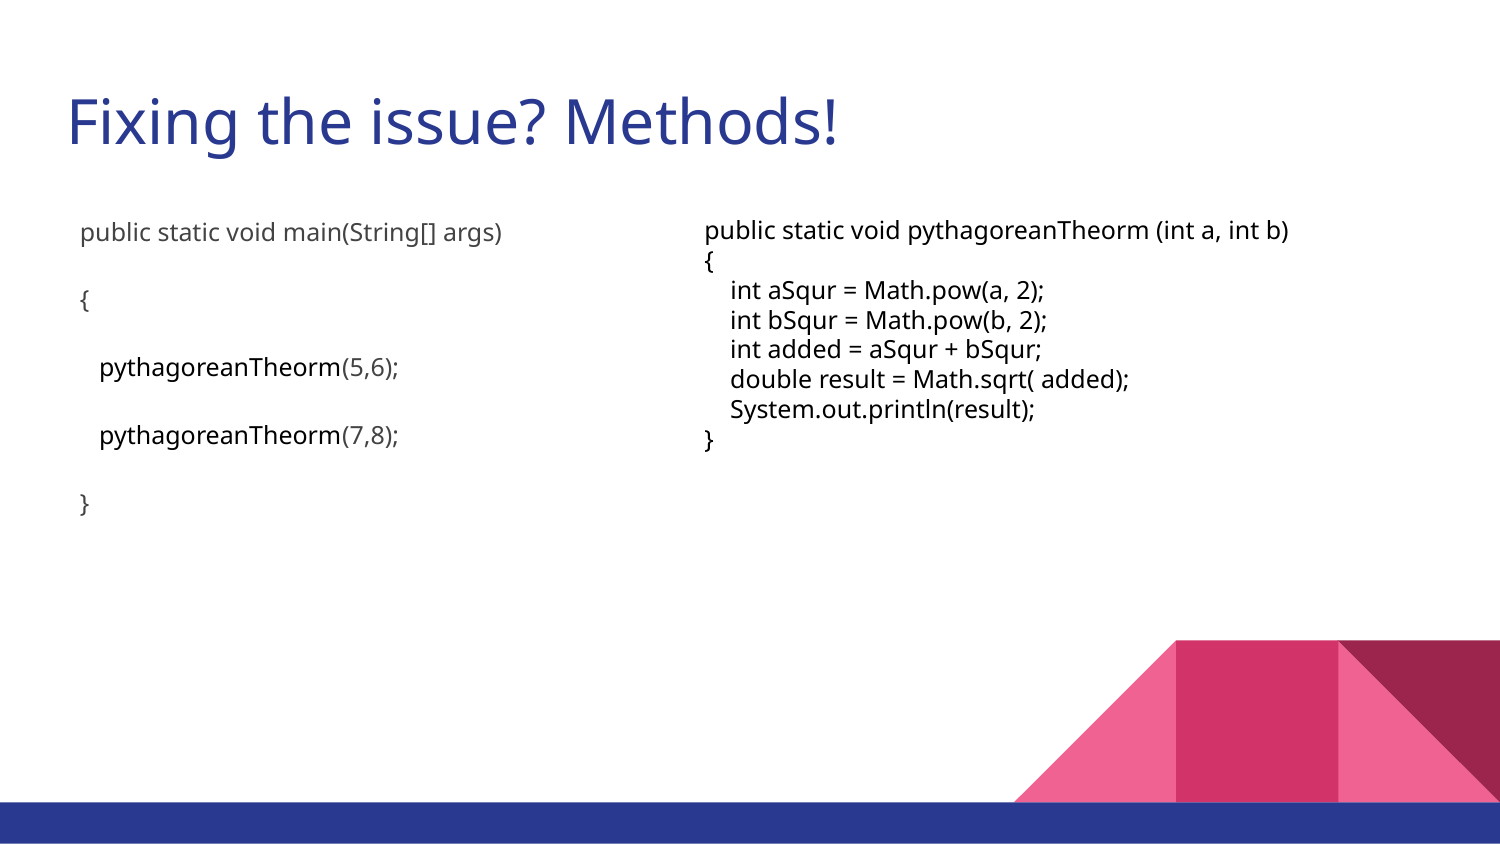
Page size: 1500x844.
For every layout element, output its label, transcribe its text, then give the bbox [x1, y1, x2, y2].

list public static void pythagoreanTheorm (int a, int b) { int aSqur = Math.pow(a, 2); int bSqur = Math.pow(b, 2); int added = aSqur + bSqur; double result = Math.sqrt( added); System.out.println(result); } [707, 199, 1487, 480]
text_box public static void main(String[] args) { pythagoreanTheorm(5,6); pythagoreanTheorm(7,8); } [64, 166, 707, 480]
title Fixing the issue? Methods! [51, 67, 1449, 167]
